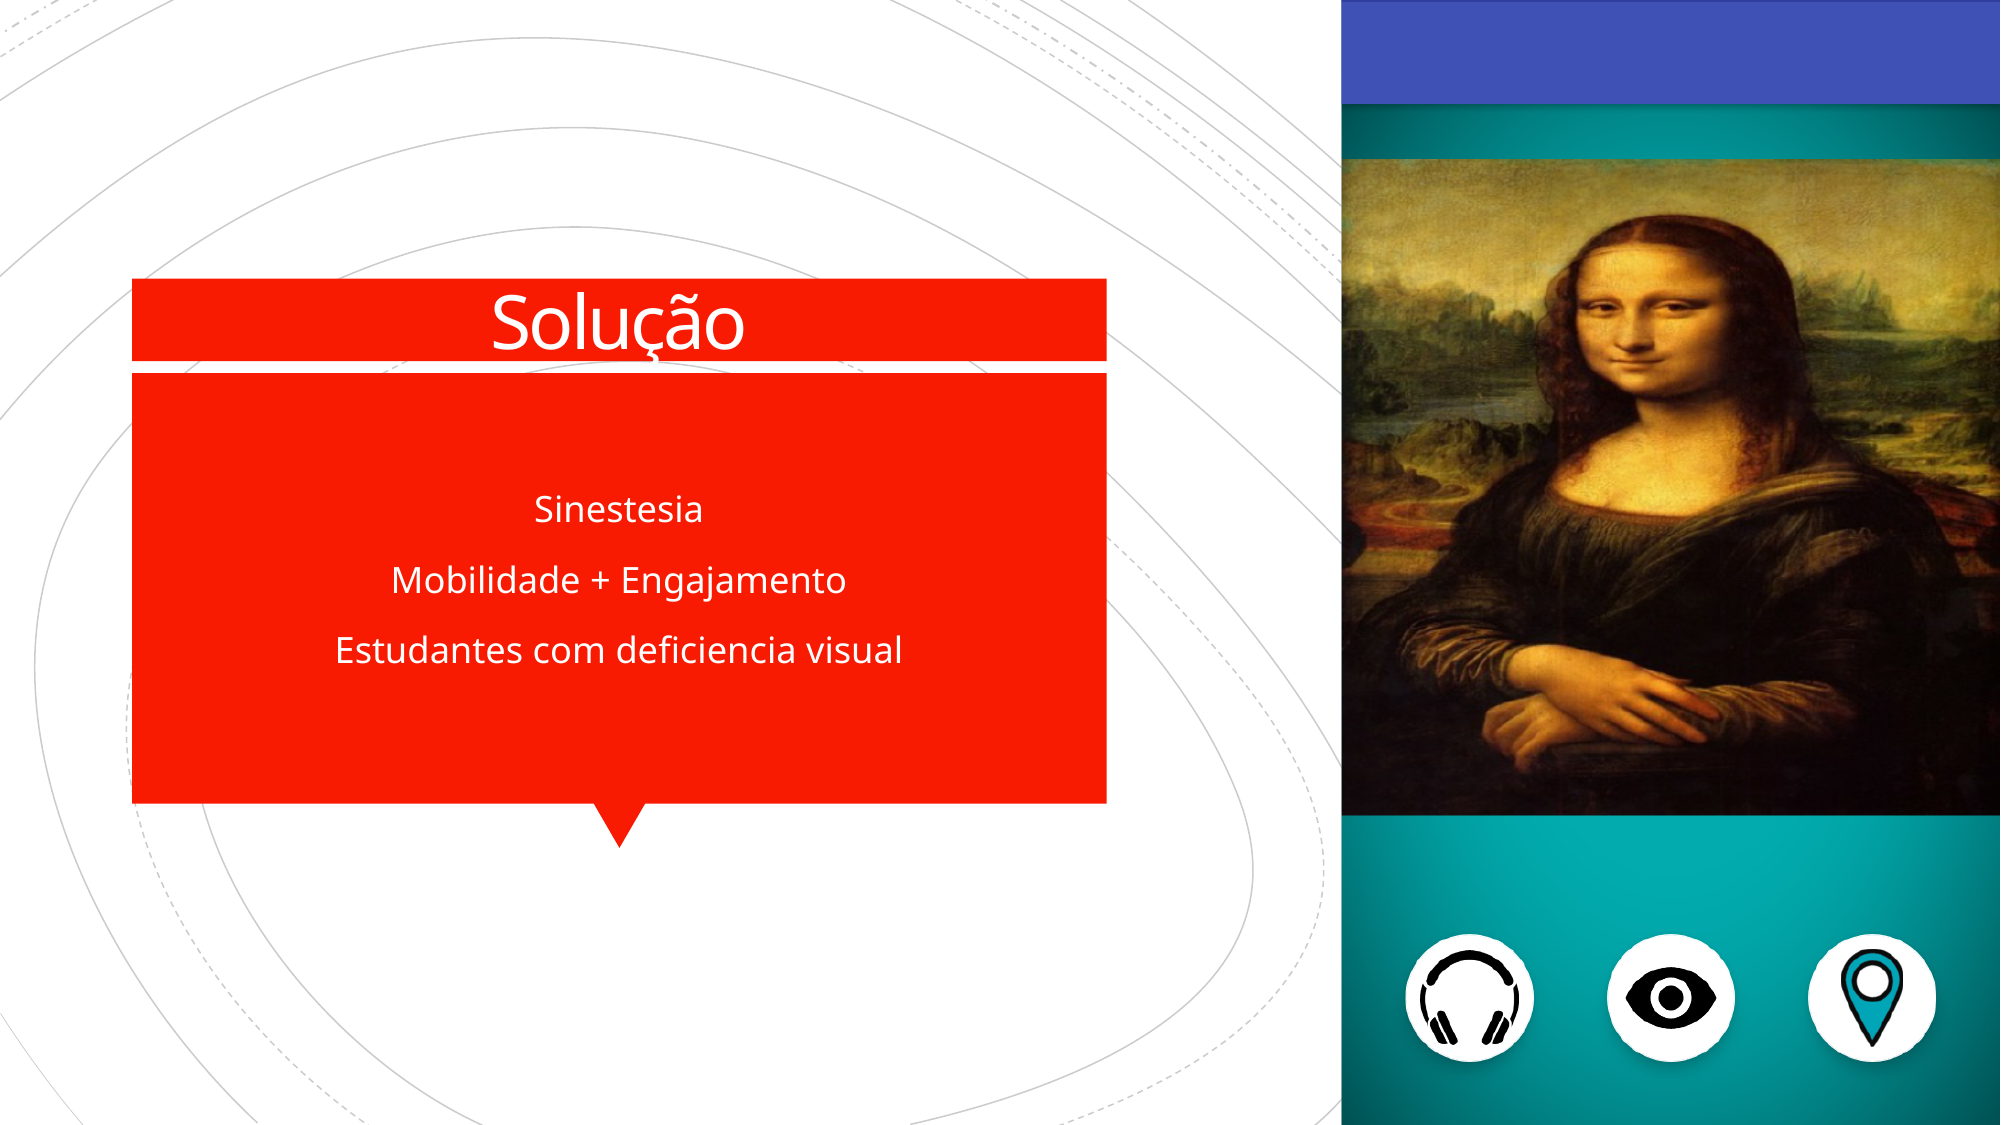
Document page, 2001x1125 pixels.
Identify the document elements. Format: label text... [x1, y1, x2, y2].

list Sinestesia Mobilidade + Engajamento Estudantes com deficiencia visual [145, 470, 1093, 680]
title Solução [145, 171, 1093, 366]
picture [1341, 0, 2000, 1125]
